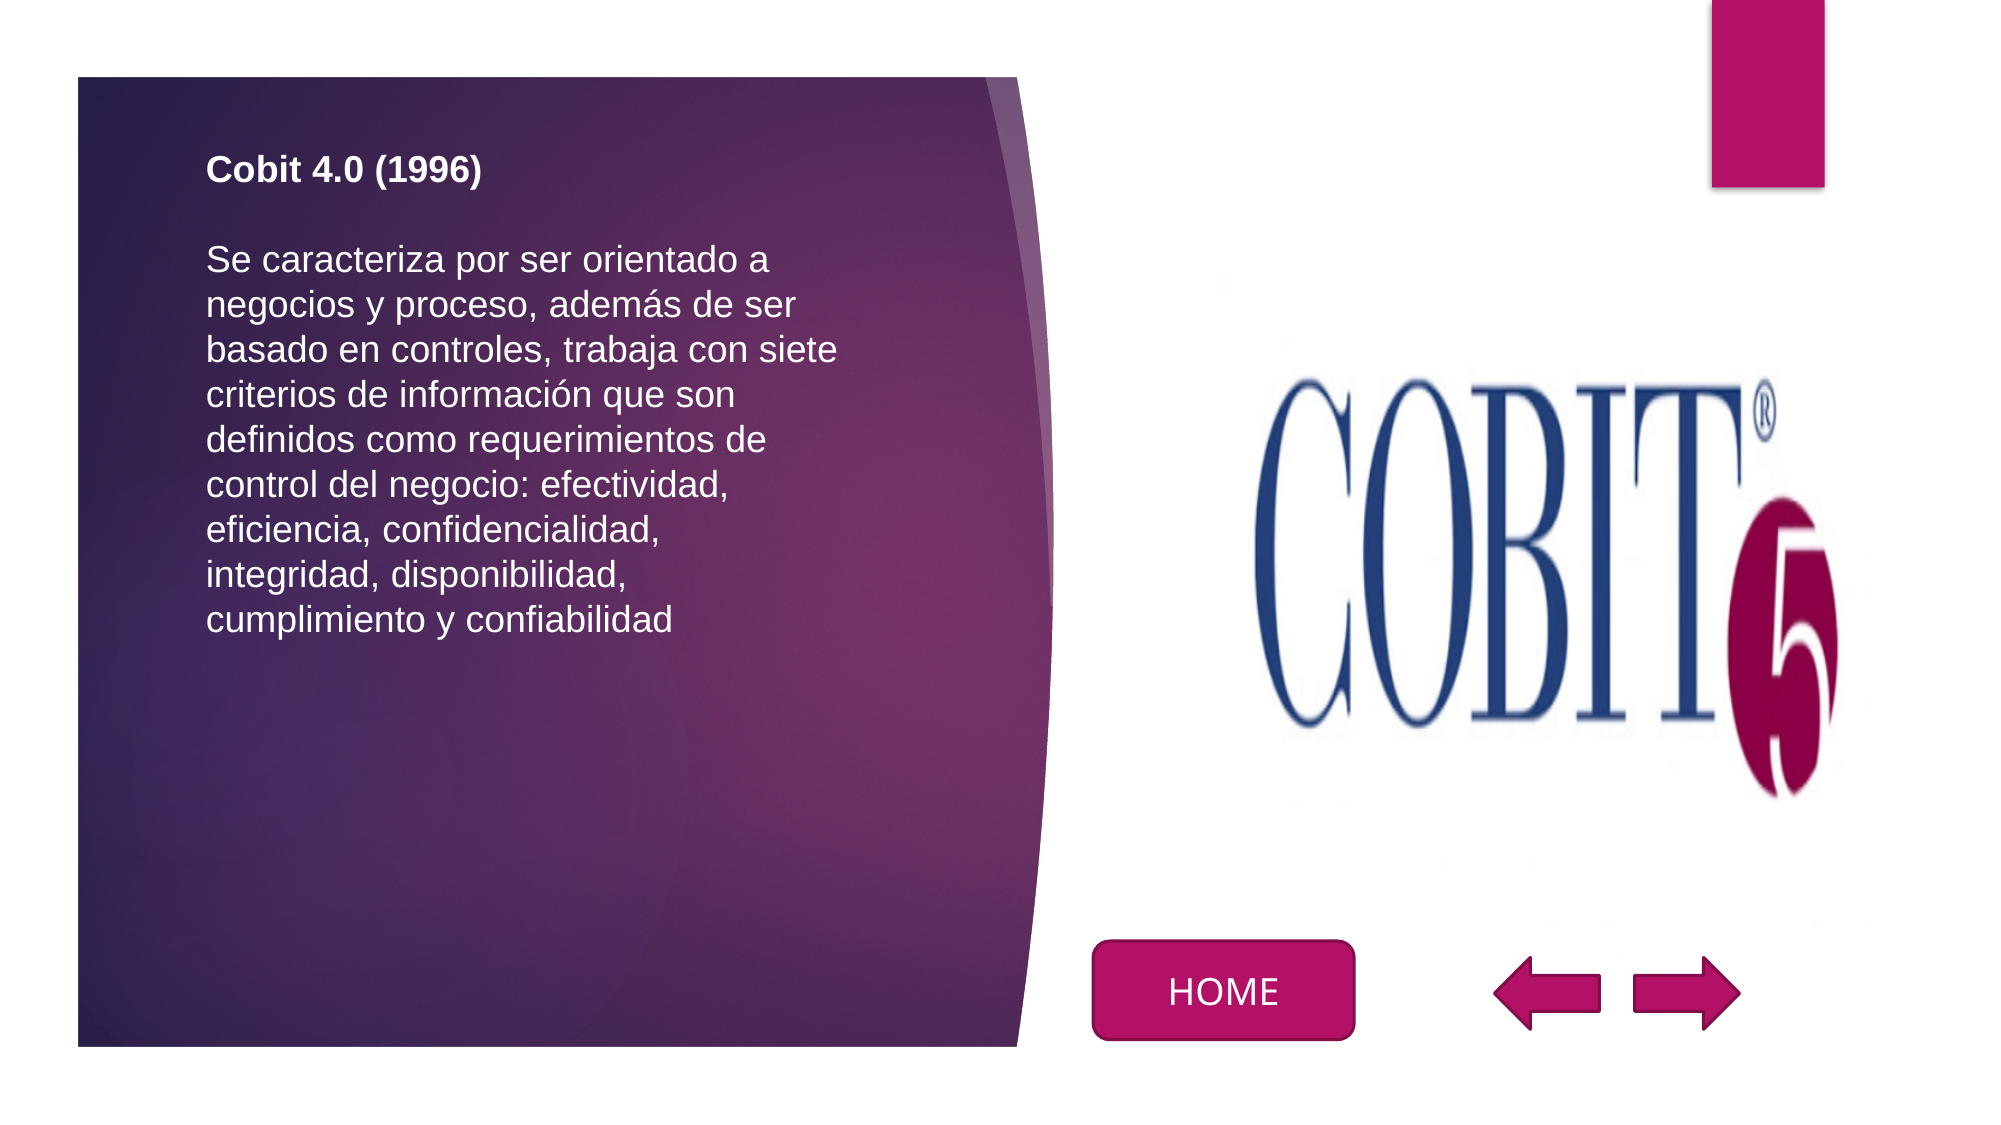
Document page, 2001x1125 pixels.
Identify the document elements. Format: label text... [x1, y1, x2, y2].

text_box Cobit 4.0 (1996) Se caracteriza por ser orientado a negocios y proceso, además de ser basado en controles, trabaja con siete criterios de información que son definidos como requerimientos de control del negocio: efectividad, eficiencia, confidencialidad, integridad, disponibilidad, cumplimiento y confiabilidad [191, 137, 859, 648]
text_box [1633, 965, 1741, 1031]
text_box [1493, 965, 1601, 1031]
picture [1221, 272, 1873, 956]
text_box HOME [1091, 939, 1356, 1042]
